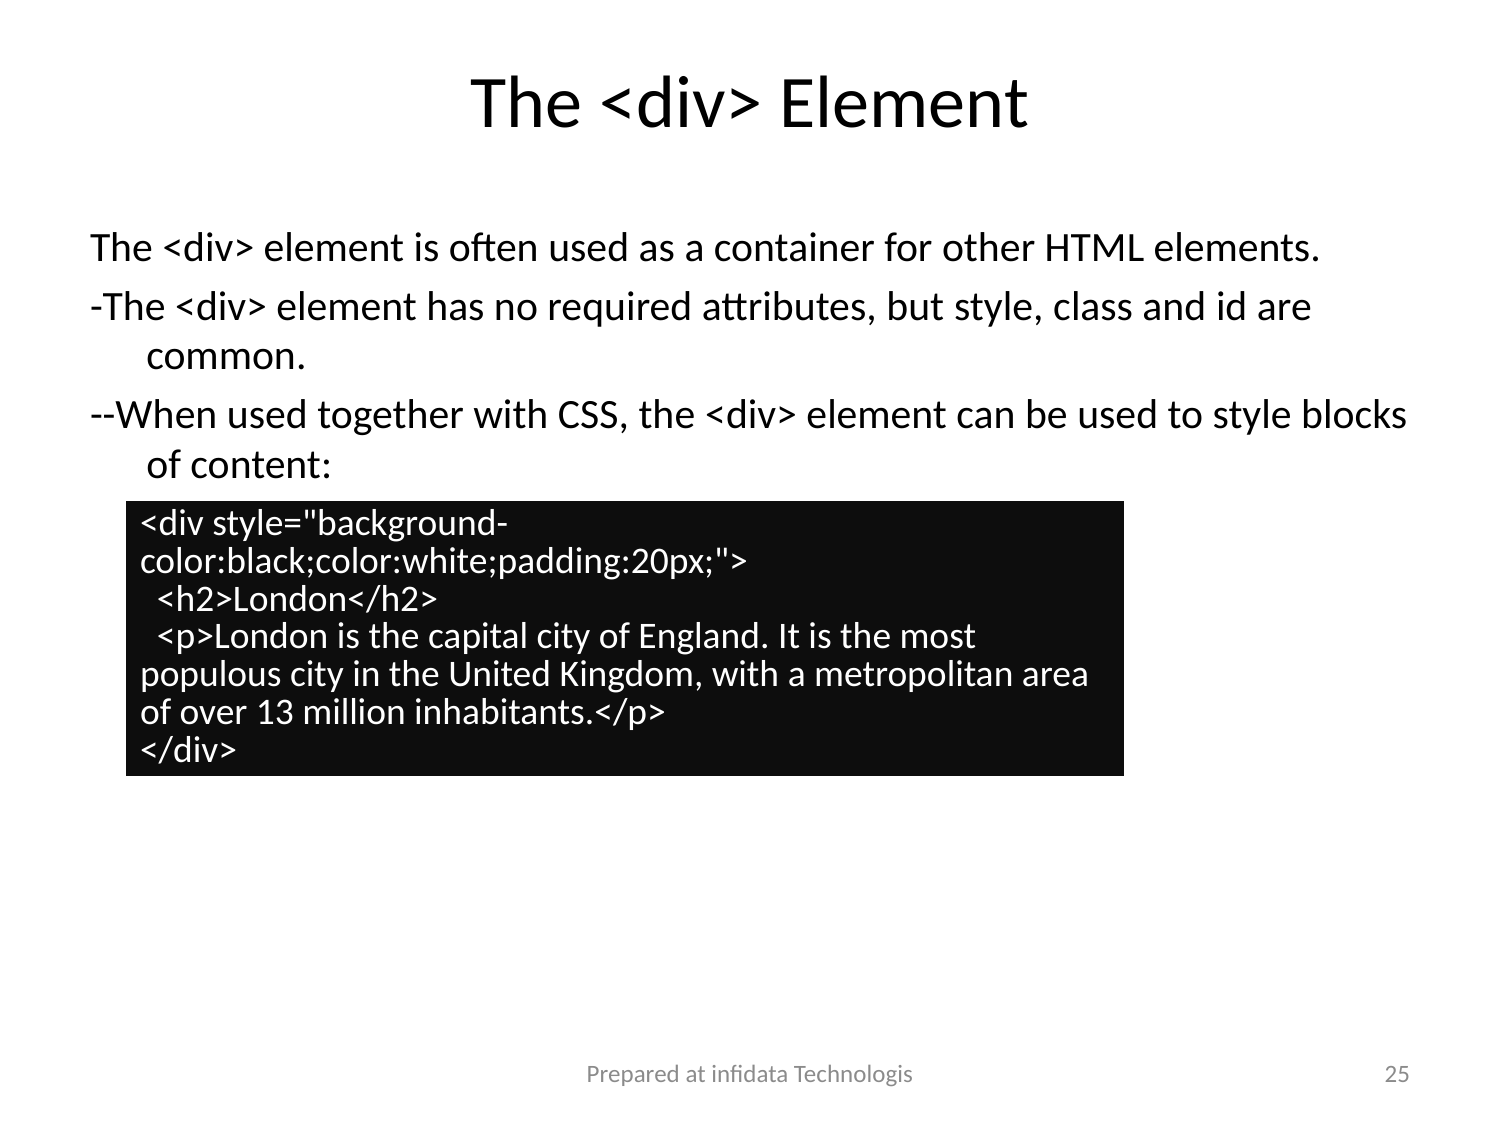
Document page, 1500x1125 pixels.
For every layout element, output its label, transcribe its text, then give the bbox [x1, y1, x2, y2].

table_header <div style="background-color:black;color:white;padding:20px;"> <h2>London</h2> <p>London is the capital city of England. It is the most populous city in the United Kingdom, with a metropolitan area of over 13 million inhabitants.</p> </div> [126, 501, 1124, 776]
slide_number 25 [1074, 1042, 1425, 1103]
footer Prepared at infidata Technologis [512, 1042, 988, 1103]
list The <div> element is often used as a container for other HTML elements. -The <div> element has no required attributes, but style, class and id are common. --When used together with CSS, the <div> element can be used to style blocks of content: [75, 212, 1425, 1005]
title The <div> Element [75, 45, 1425, 150]
